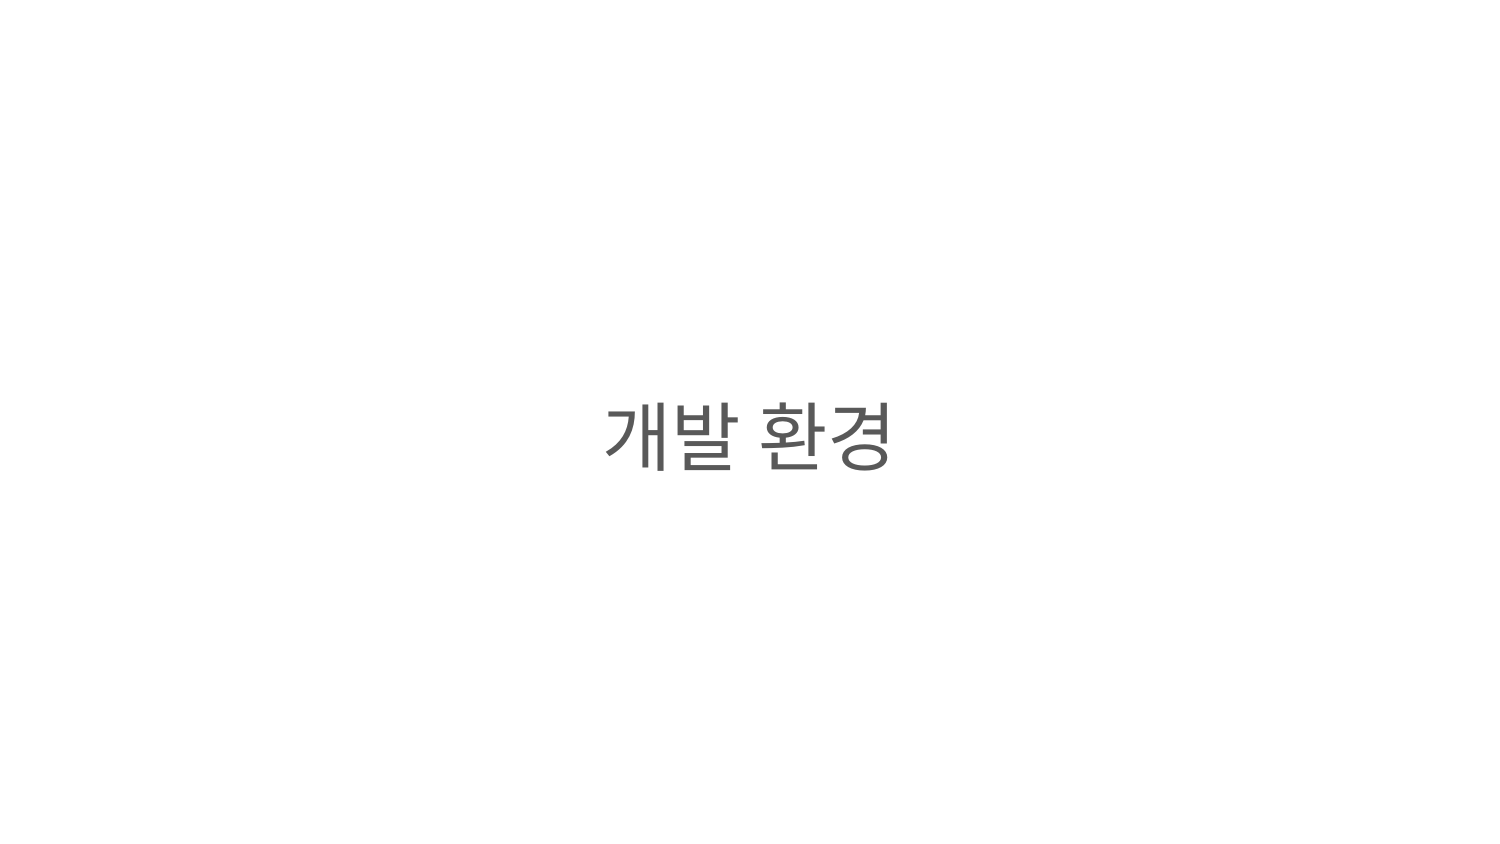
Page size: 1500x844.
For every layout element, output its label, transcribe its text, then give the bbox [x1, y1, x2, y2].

title 개발 환경 [51, 374, 1449, 469]
